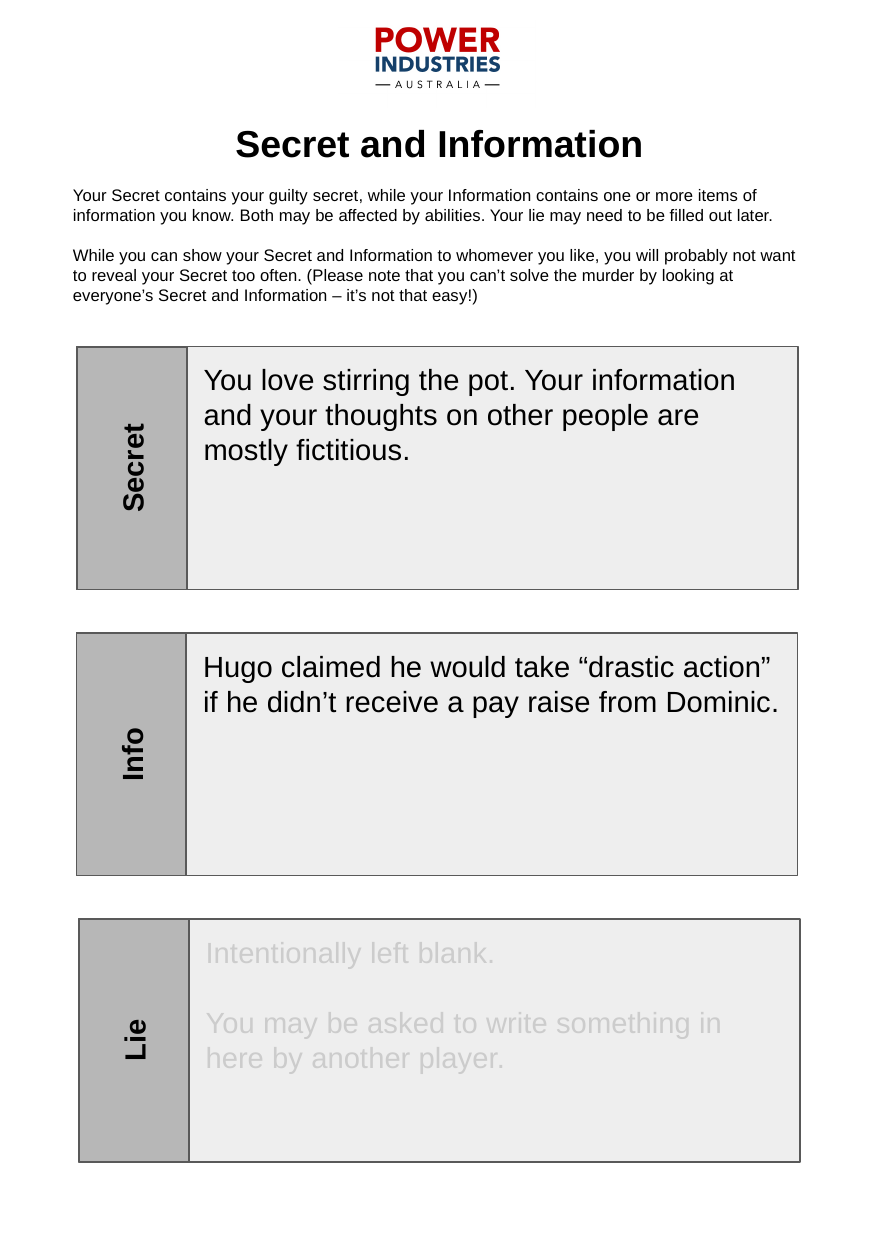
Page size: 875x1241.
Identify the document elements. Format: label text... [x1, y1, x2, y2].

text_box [76, 632, 798, 876]
text_box Secret and Information Your Secret contains your guilty secret, while your Information contains one or more items of information you know. Both may be affected by abilities. Your lie may need to be filled out later. While you can show your Secret and Information to whomever you like, you will probably not want to reveal your Secret too often. (Please note that you can’t solve the murder by looking at everyone’s Secret and Information – it’s not that easy!) [57, 104, 822, 372]
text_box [78, 918, 801, 1163]
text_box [76, 346, 799, 590]
picture [338, 20, 536, 104]
